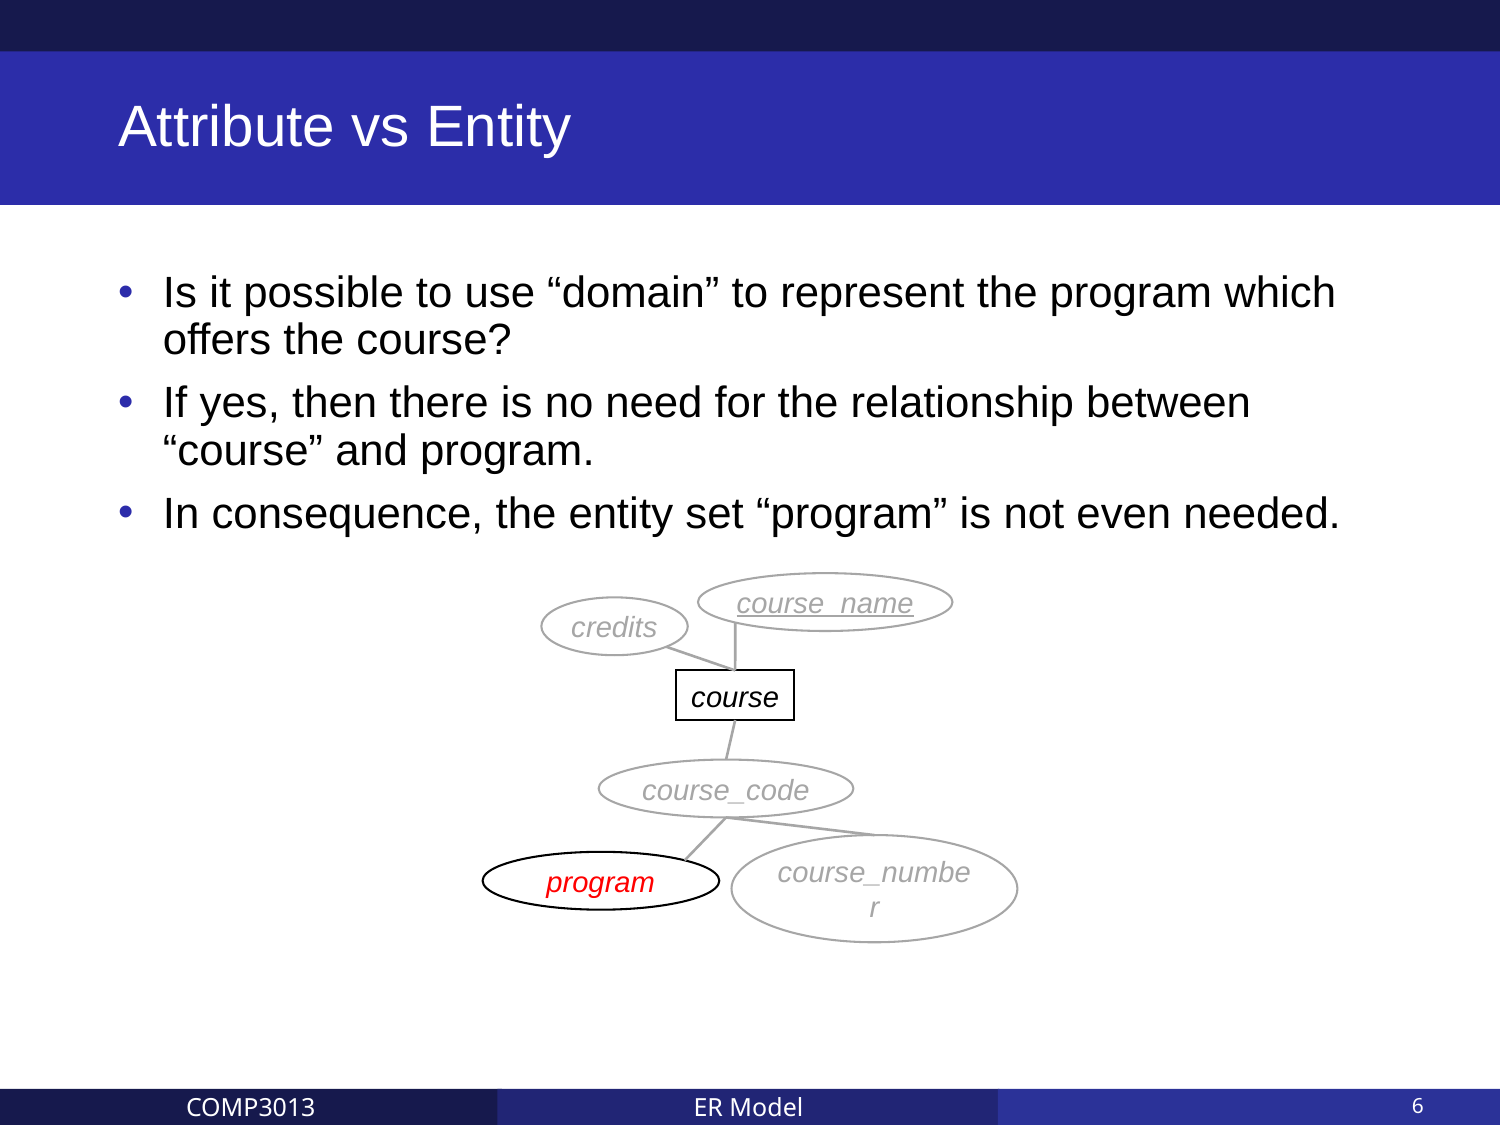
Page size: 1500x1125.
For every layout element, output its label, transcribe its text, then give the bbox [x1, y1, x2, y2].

list Is it possible to use “domain” to represent the program which offers the course? If yes, then there is no need for the relationship between “course” and program. In consequence, the entity set “program” is not even needed. [103, 262, 1397, 778]
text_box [482, 573, 1018, 918]
title Attribute vs Entity [103, 57, 1397, 197]
text_box [0, 0, 1500, 53]
